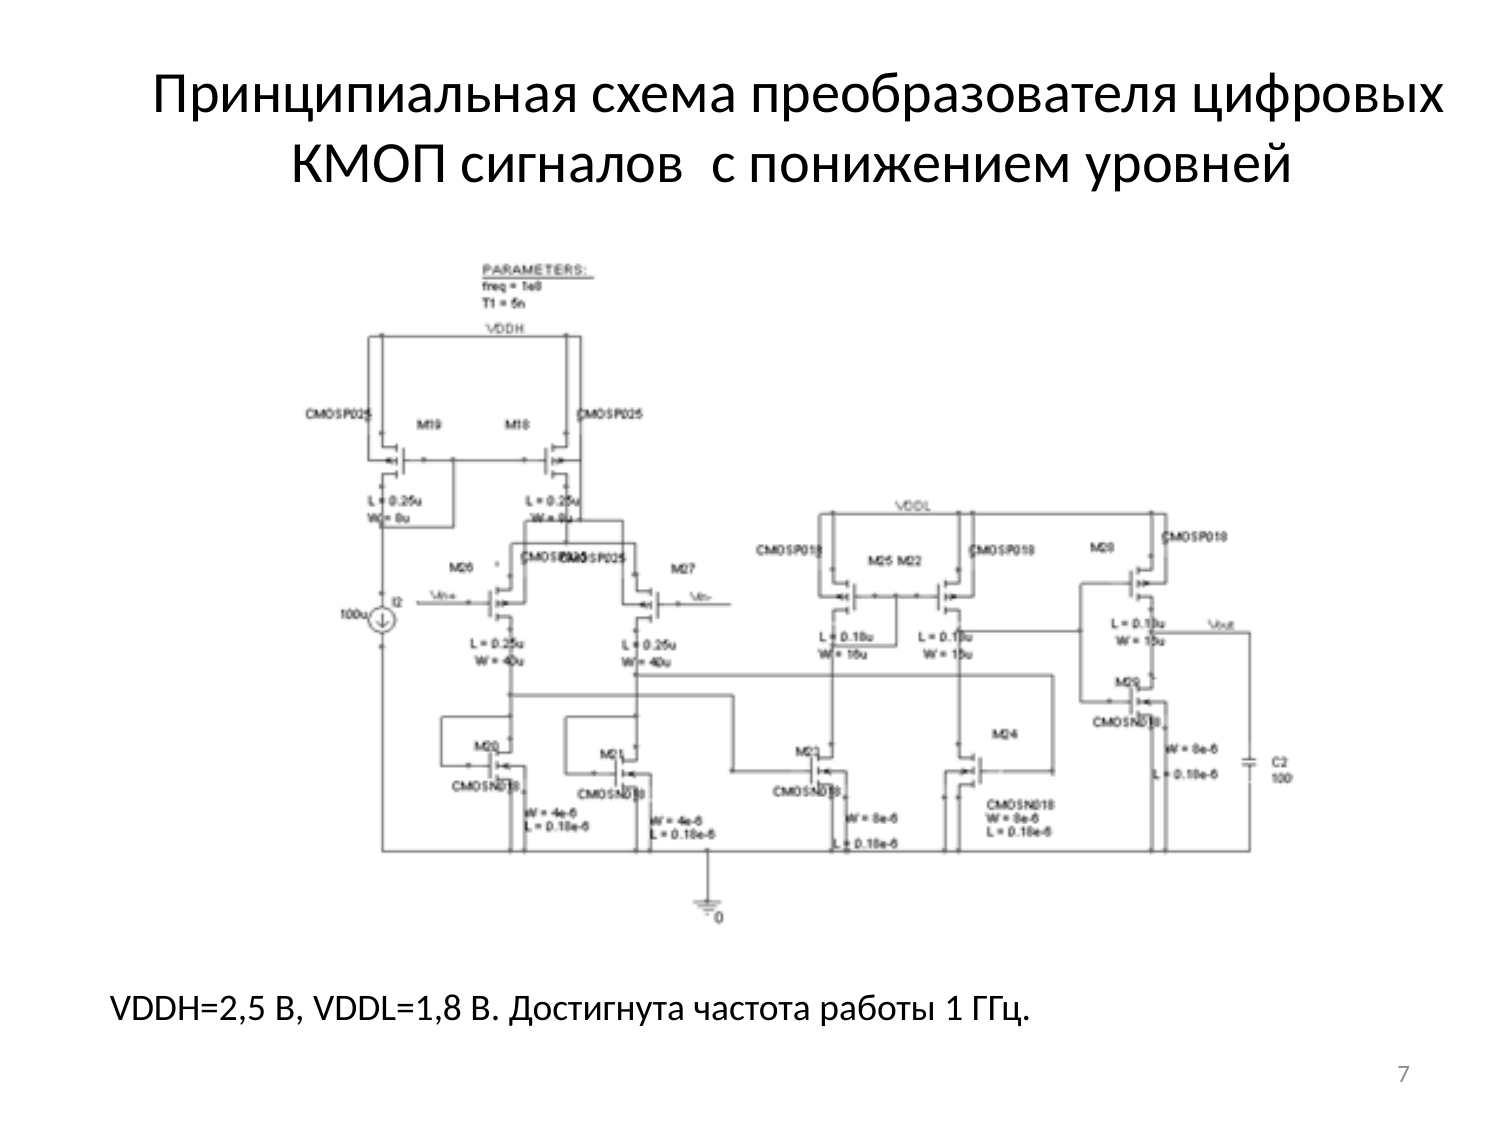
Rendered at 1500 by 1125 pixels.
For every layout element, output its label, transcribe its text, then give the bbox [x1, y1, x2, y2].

text_box VDDH=2,5 В, VDDL=1,8 В. Достигнута частота работы 1 ГГц. [95, 975, 1056, 1036]
title Принципиальная схема преобразователя цифровых КМОП сигналов с понижением уровней [123, 0, 1474, 277]
picture [277, 207, 1294, 941]
slide_number 7 [1074, 1042, 1425, 1103]
